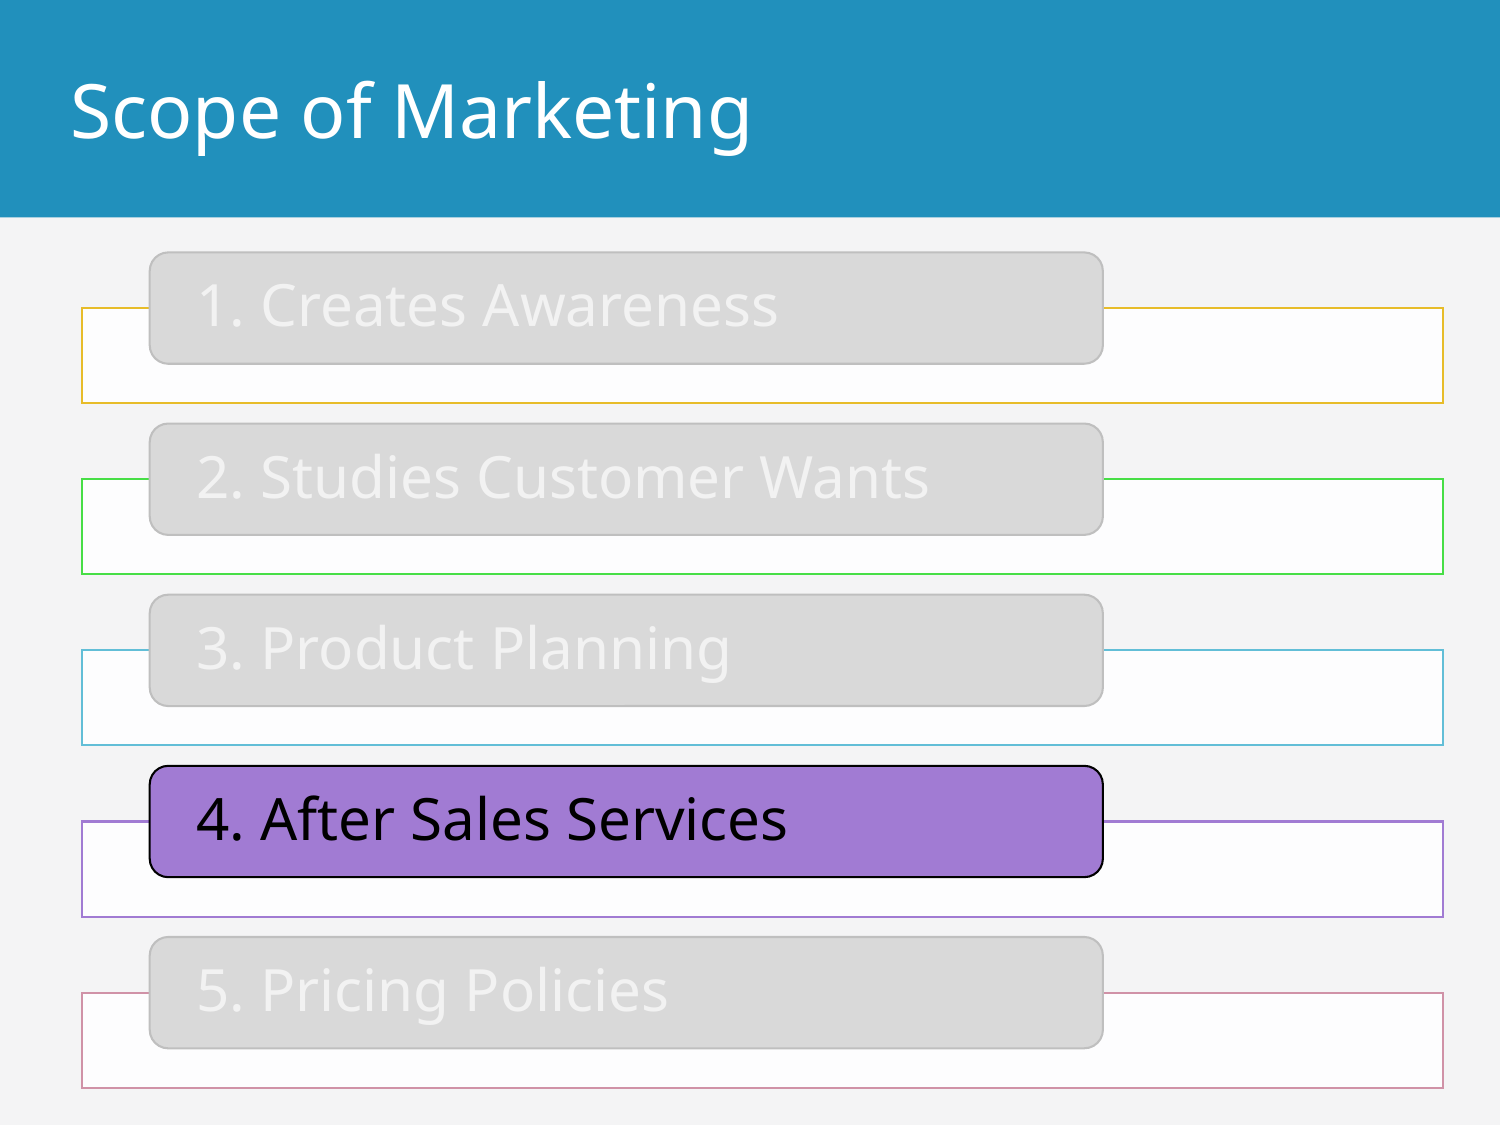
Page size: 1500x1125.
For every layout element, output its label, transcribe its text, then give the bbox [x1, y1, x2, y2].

title Scope of Marketing [55, 0, 1350, 218]
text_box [81, 252, 1444, 1089]
